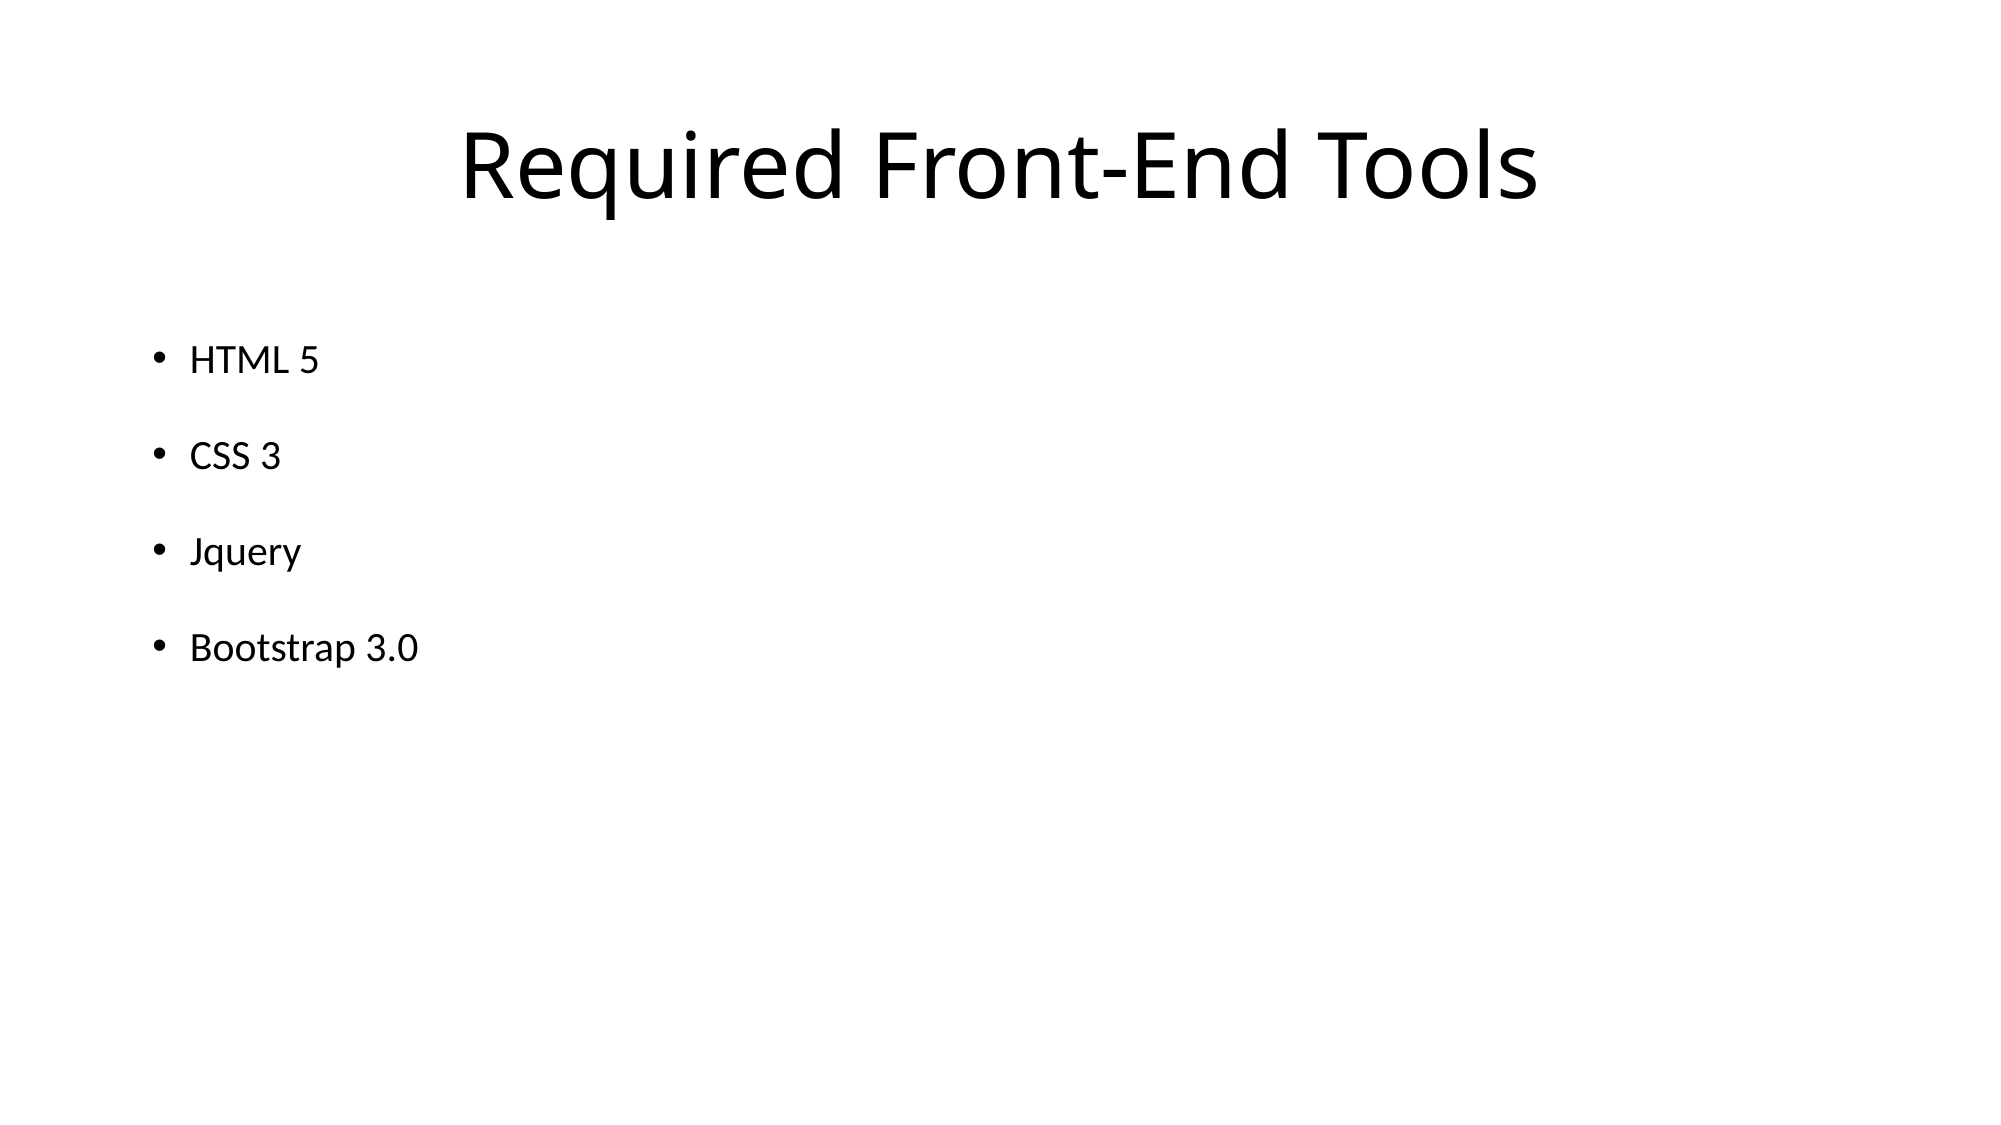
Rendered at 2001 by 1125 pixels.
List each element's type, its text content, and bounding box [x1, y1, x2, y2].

title Required Front-End Tools [137, 59, 1863, 278]
list HTML 5 CSS 3 Jquery Bootstrap 3.0 [137, 299, 1863, 1014]
